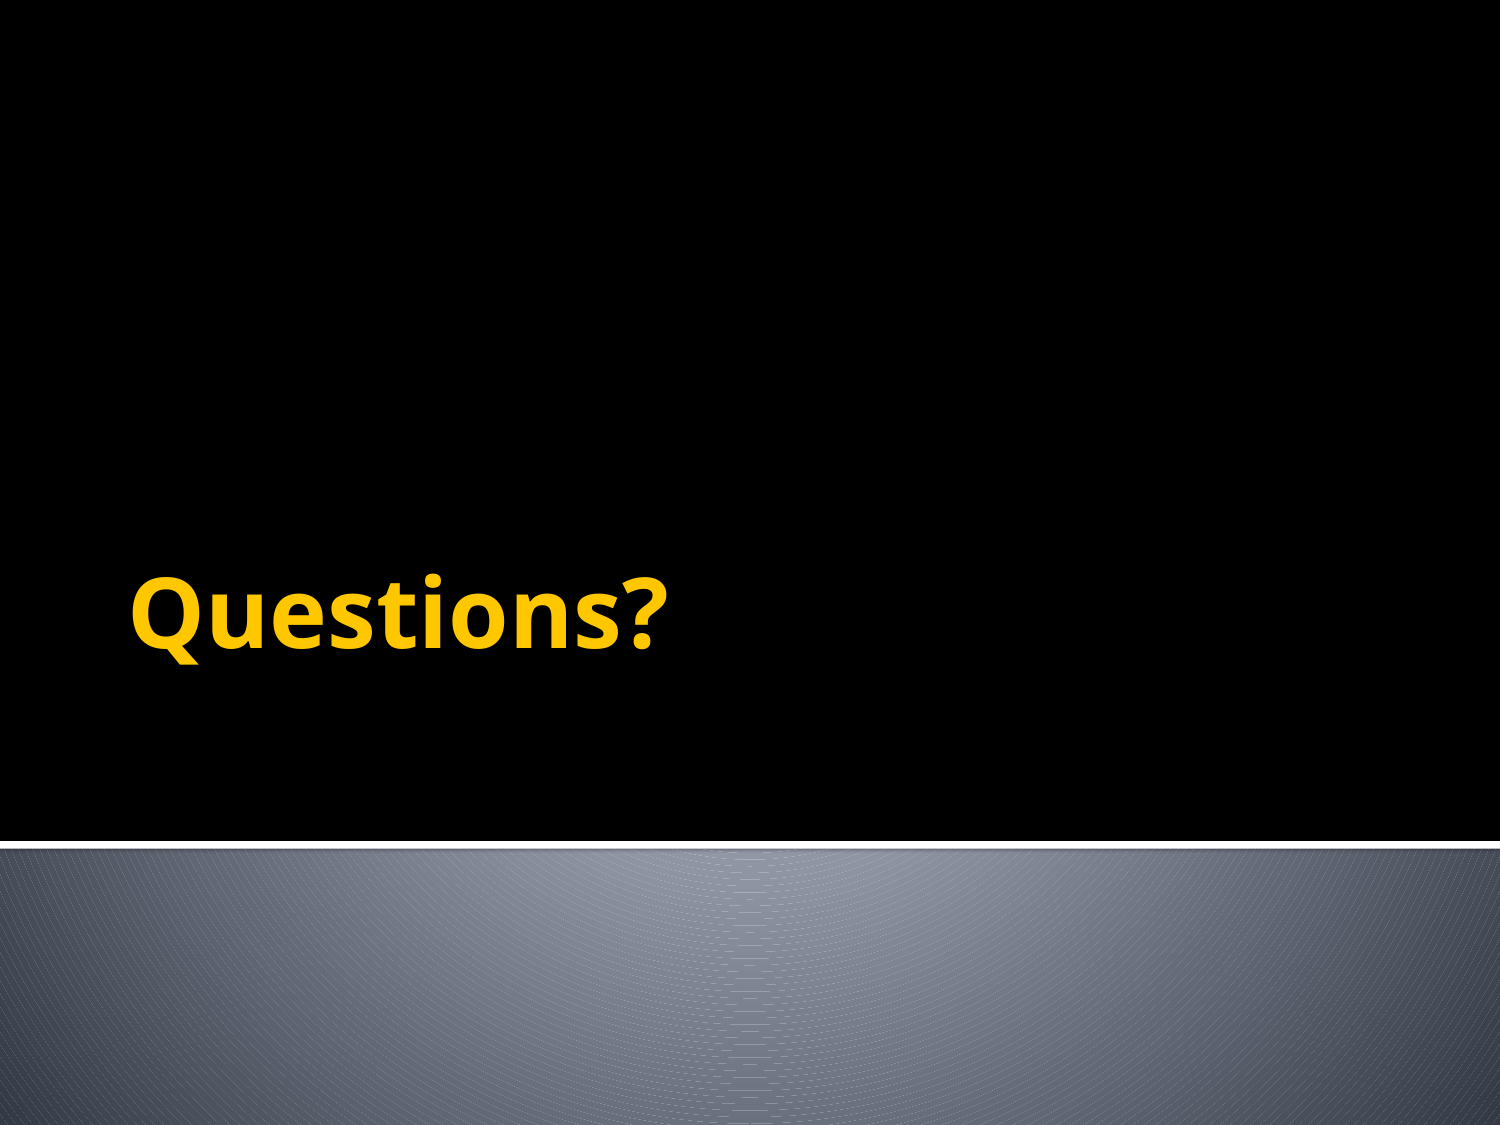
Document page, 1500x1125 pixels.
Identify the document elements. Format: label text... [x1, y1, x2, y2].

title Questions? [112, 550, 1438, 825]
